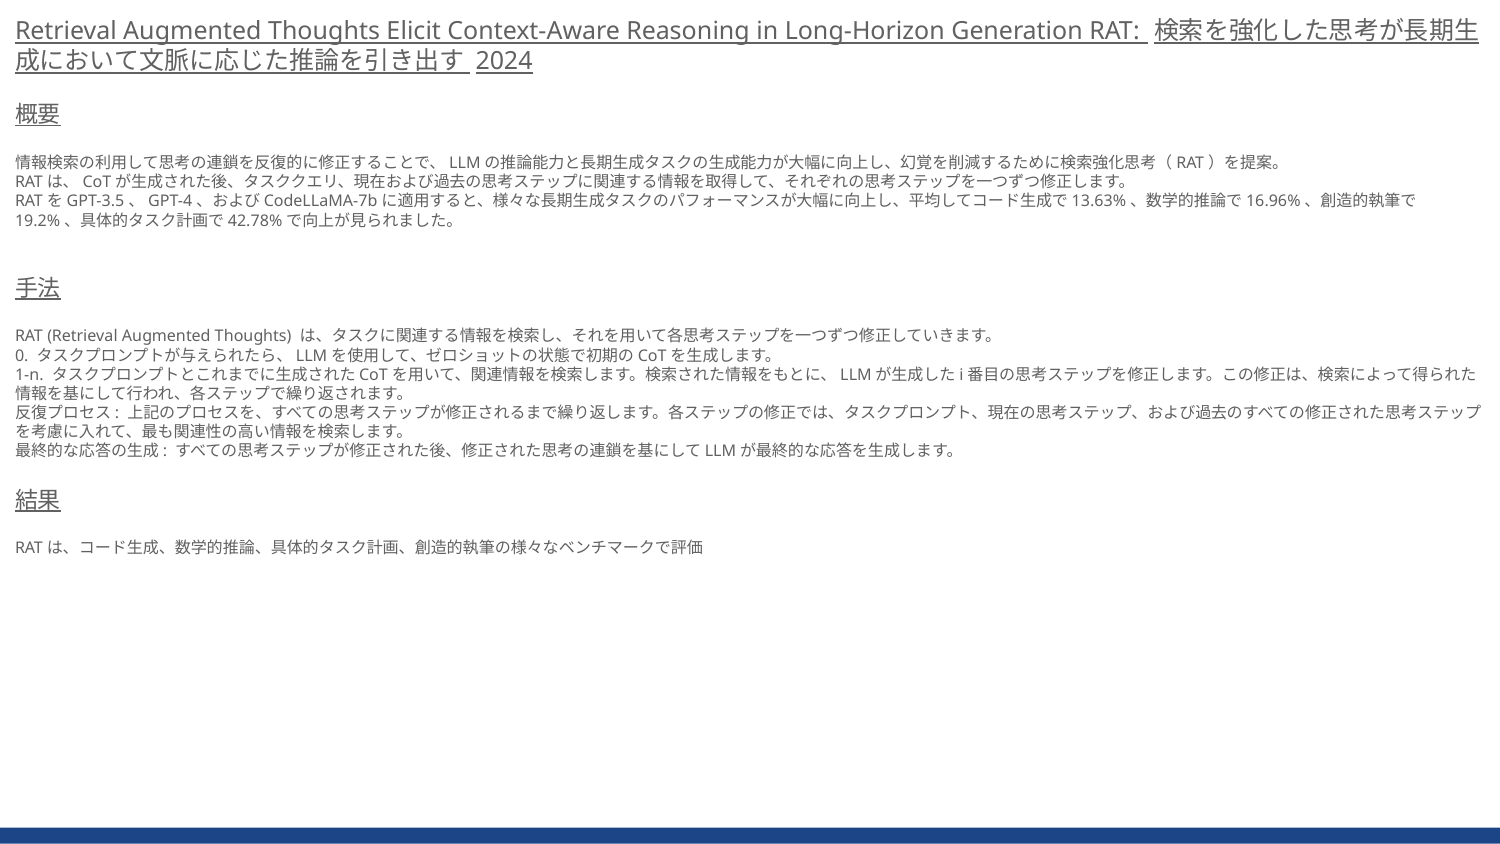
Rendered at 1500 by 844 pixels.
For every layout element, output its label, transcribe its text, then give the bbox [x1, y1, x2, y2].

list Retrieval Augmented Thoughts Elicit Context-Aware Reasoning in Long-Horizon Generation RAT: 検索を強化した思考が長期生成において文脈に応じた推論を引き出す 2024 概要 情報検索の利用して思考の連鎖を反復的に修正することで、LLMの推論能力と長期生成タスクの生成能力が大幅に向上し、幻覚を削減するために検索強化思考（RAT）を提案。 RATは、CoTが生成された後、タスククエリ、現在および過去の思考ステップに関連する情報を取得して、それぞれの思考ステップを一つずつ修正します。 RATをGPT-3.5、GPT-4、およびCodeLLaMA-7bに適用すると、様々な長期生成タスクのパフォーマンスが大幅に向上し、平均してコード生成で13.63%、数学的推論で16.96%、創造的執筆で19.2%、具体的タスク計画で42.78%で向上が見られました。 手法 RAT (Retrieval Augmented Thoughts) は、タスクに関連する情報を検索し、それを用いて各思考ステップを一つずつ修正していきます。 0. タスクプロンプトが与えられたら、LLMを使用して、ゼロショットの状態で初期のCoTを生成します。 1-n. タスクプロンプトとこれまでに生成されたCoTを用いて、関連情報を検索します。検索された情報をもとに、LLMが生成したi番目の思考ステップを修正します。この修正は、検索によって得られた情報を基にして行われ、各ステップで繰り返されます。 反復プロセス: 上記のプロセスを、すべての思考ステップが修正されるまで繰り返します。各ステップの修正では、タスクプロンプト、現在の思考ステップ、および過去のすべての修正された思考ステップを考慮に入れて、最も関連性の高い情報を検索します。 最終的な応答の生成: すべての思考ステップが修正された後、修正された思考の連鎖を基にしてLLMが最終的な応答を生成します。 結果 RATは、コード生成、数学的推論、具体的タスク計画、創造的執筆の様々なベンチマークで評価 [0, 0, 1500, 829]
